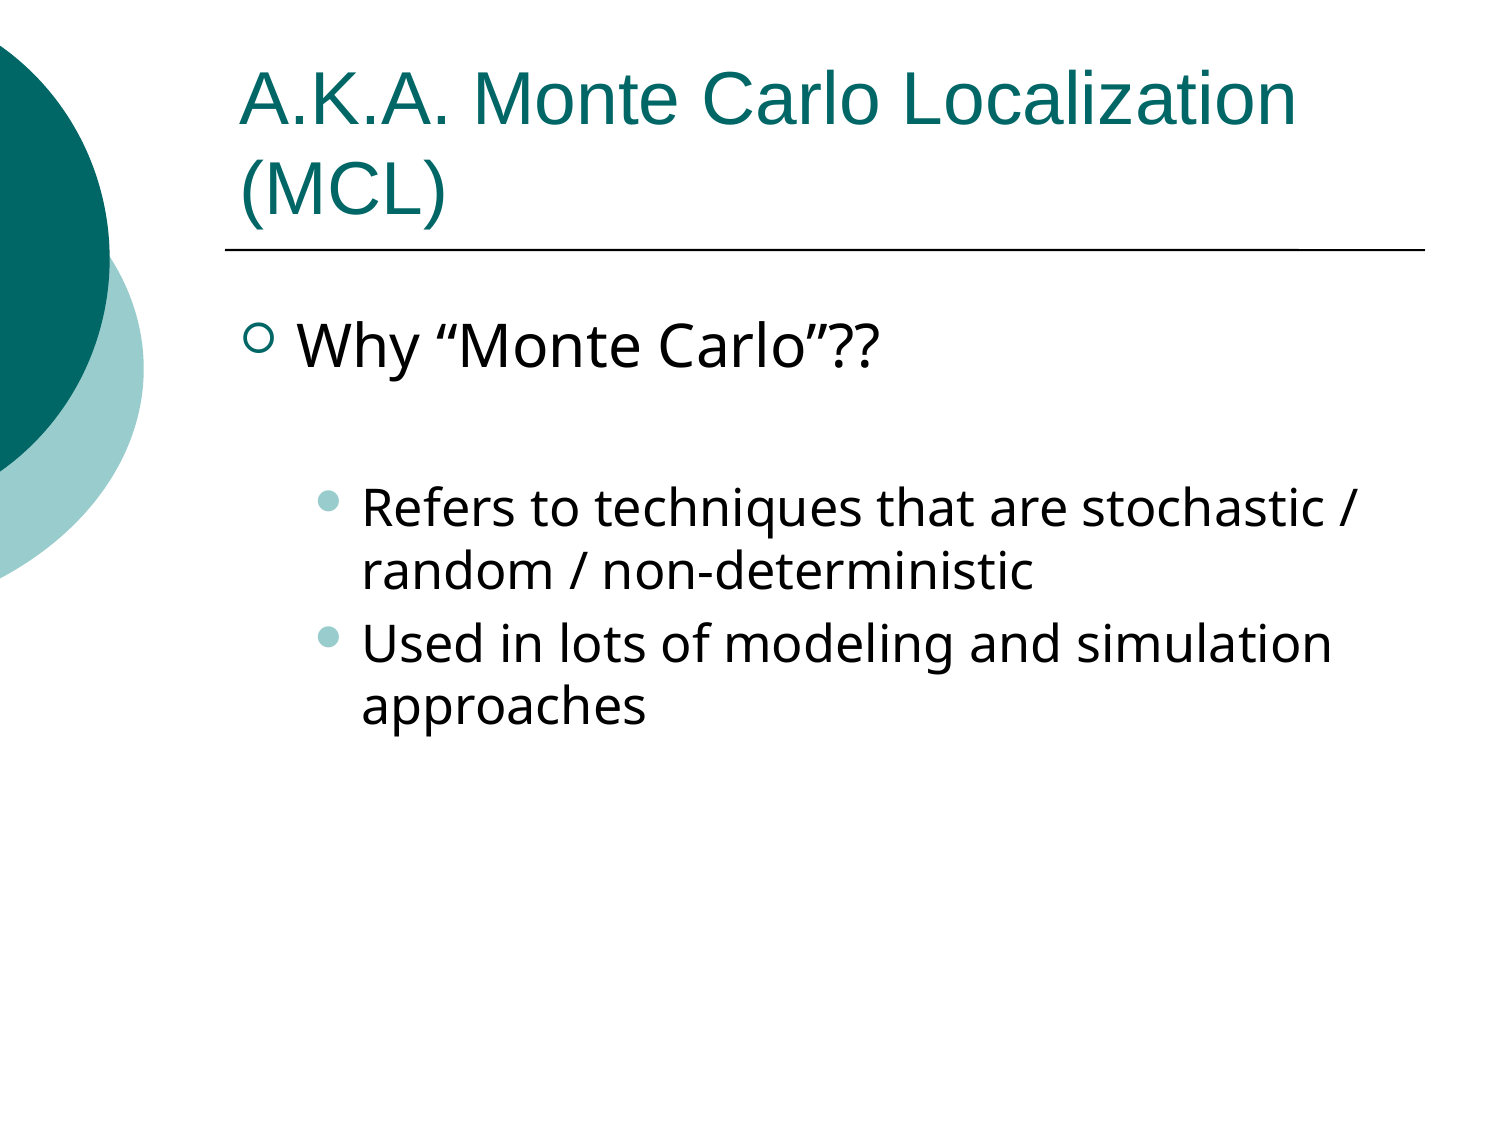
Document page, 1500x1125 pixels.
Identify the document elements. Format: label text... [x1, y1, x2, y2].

title A.K.A. Monte Carlo Localization (MCL) [224, 49, 1425, 238]
list Why “Monte Carlo”?? Refers to techniques that are stochastic / random / non-deterministic Used in lots of modeling and simulation approaches [224, 299, 1425, 975]
